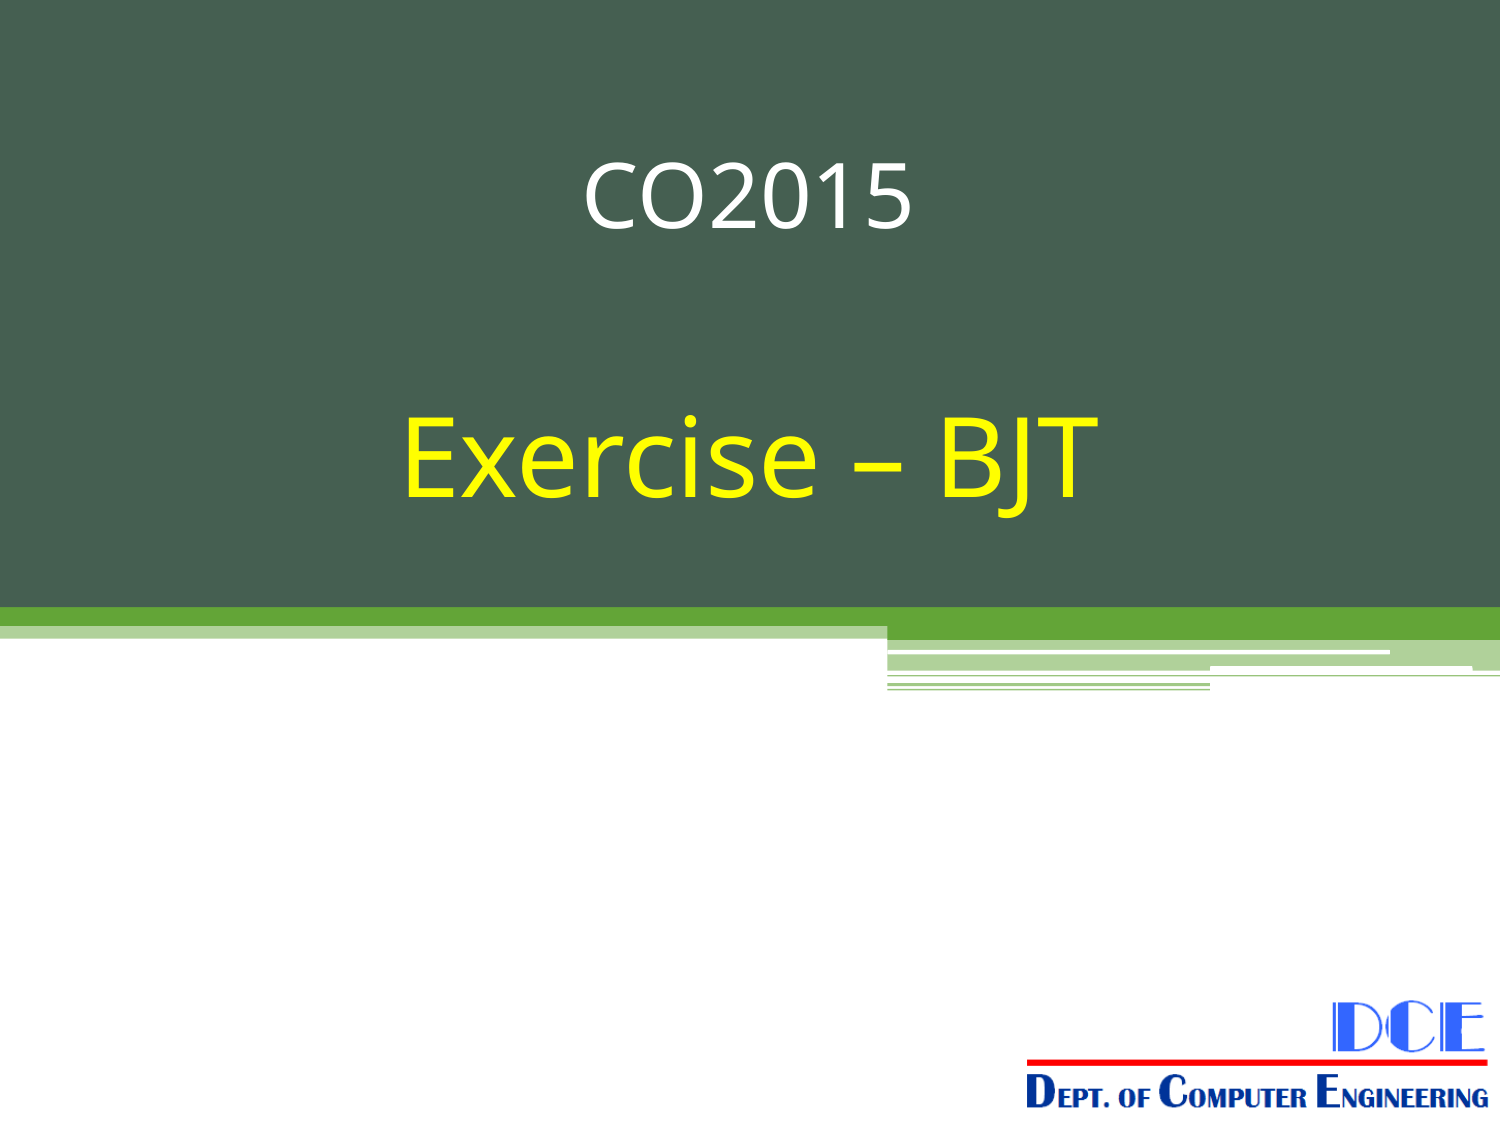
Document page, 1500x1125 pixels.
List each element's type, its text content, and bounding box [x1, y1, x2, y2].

picture [1014, 995, 1495, 1120]
title CO2015 Exercise – BJT [30, 123, 1468, 538]
